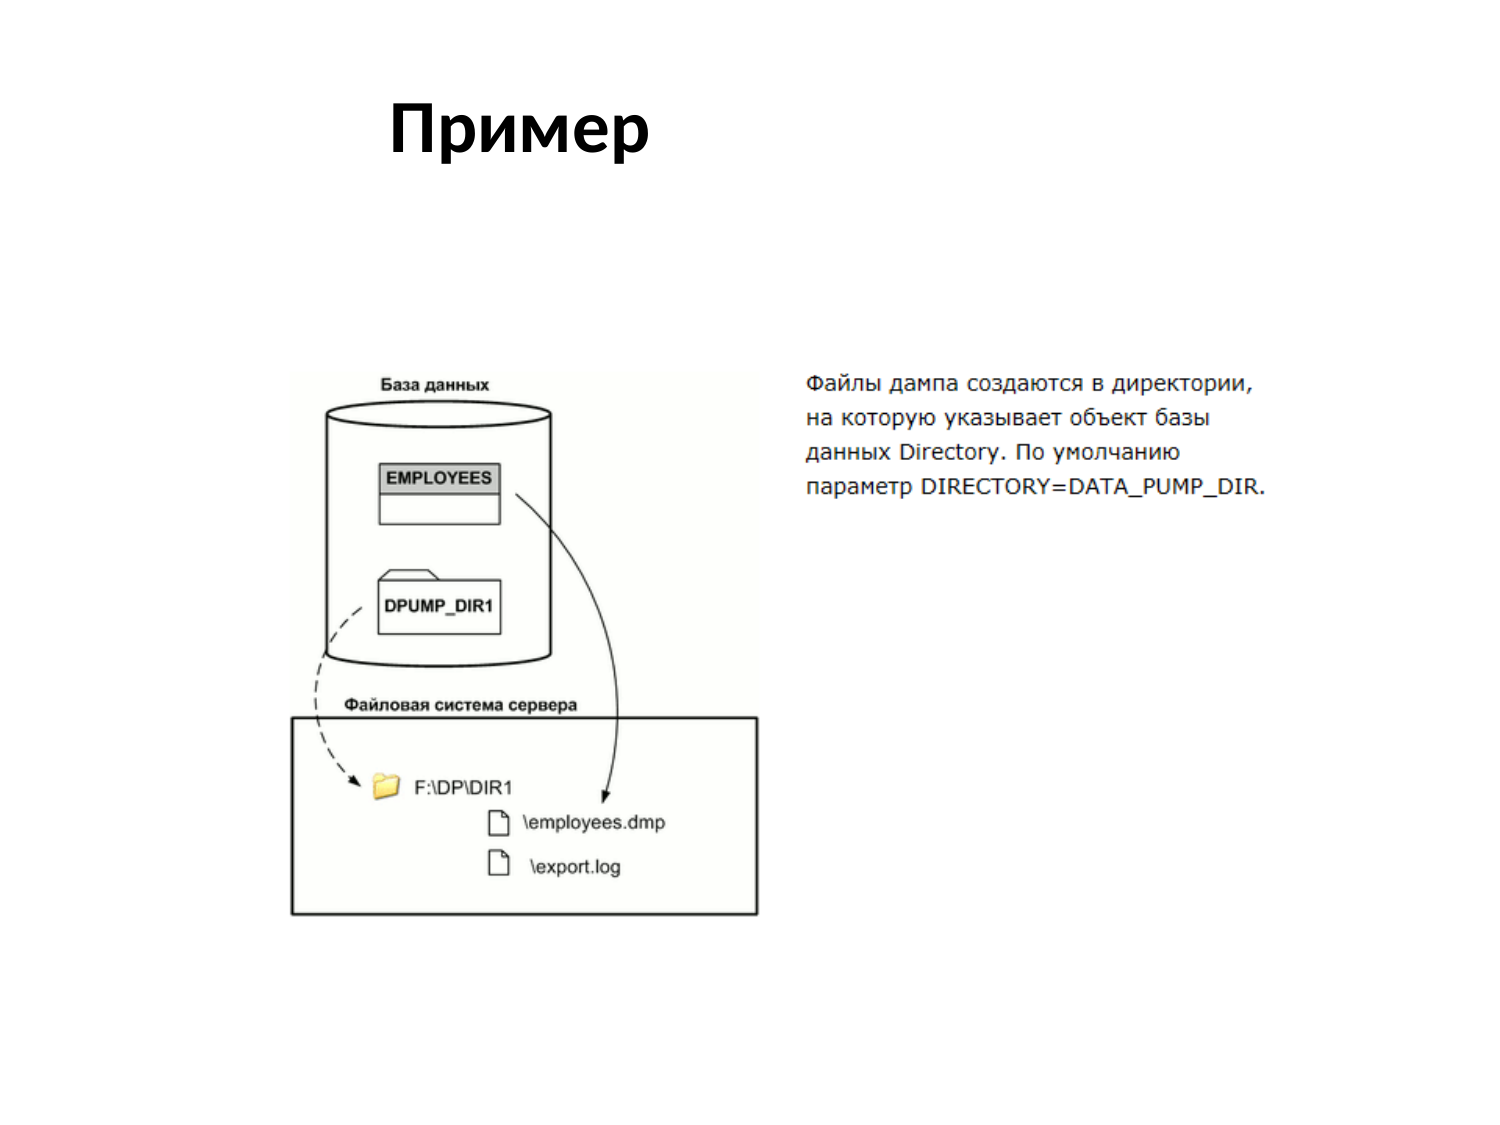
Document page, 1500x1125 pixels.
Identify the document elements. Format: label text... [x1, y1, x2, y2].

text_box Пример [374, 70, 961, 175]
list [206, 327, 1294, 941]
title [75, 45, 1425, 233]
